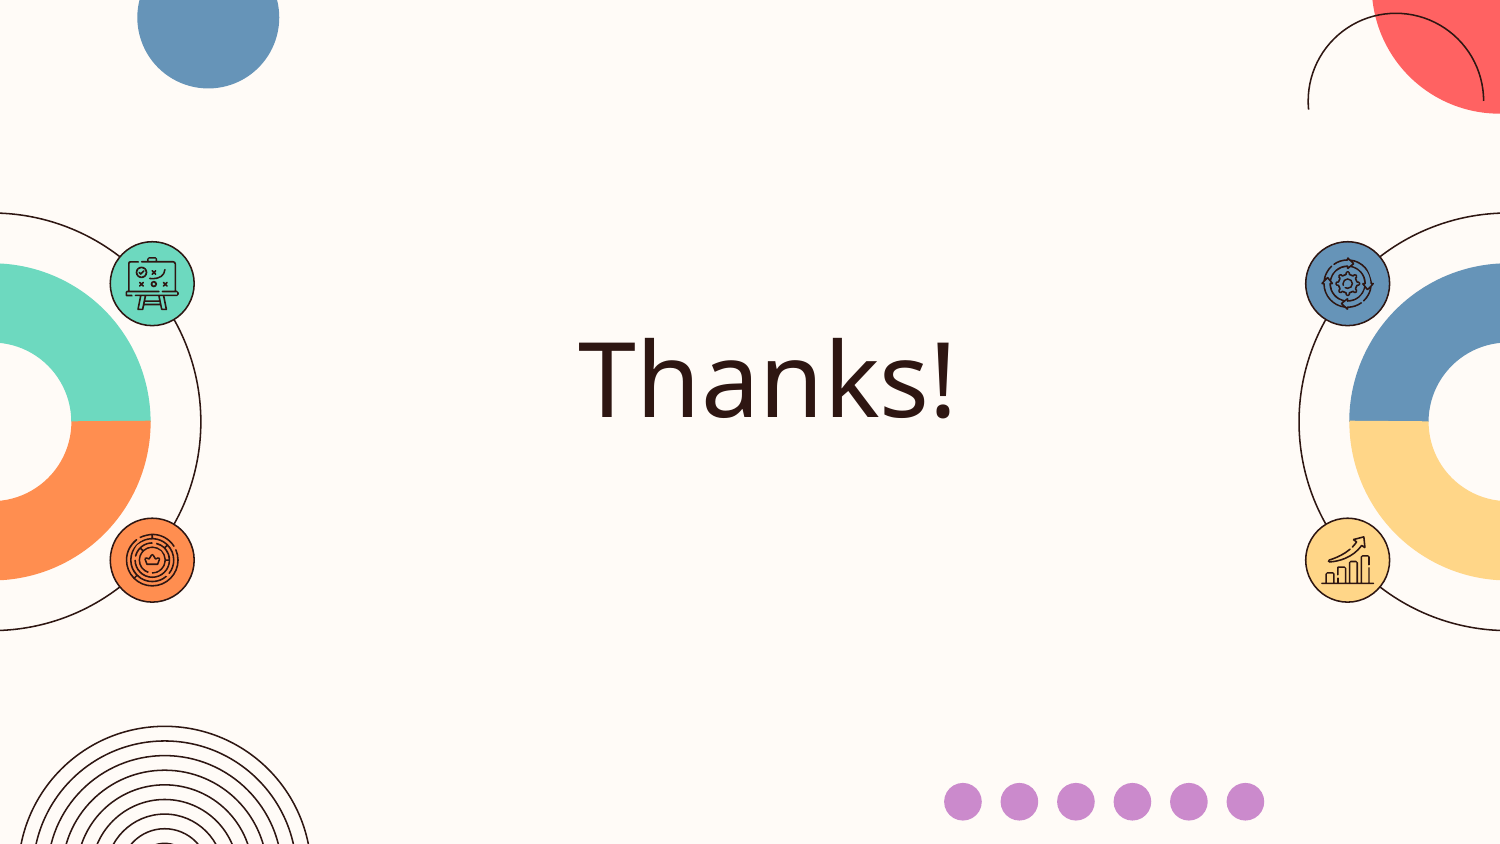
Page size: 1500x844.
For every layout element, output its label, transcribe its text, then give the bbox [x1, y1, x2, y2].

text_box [125, 256, 179, 311]
title Thanks! [508, 310, 1029, 454]
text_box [1298, 212, 1500, 631]
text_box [1320, 256, 1375, 311]
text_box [0, 212, 202, 631]
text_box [1320, 535, 1375, 585]
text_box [125, 533, 180, 587]
